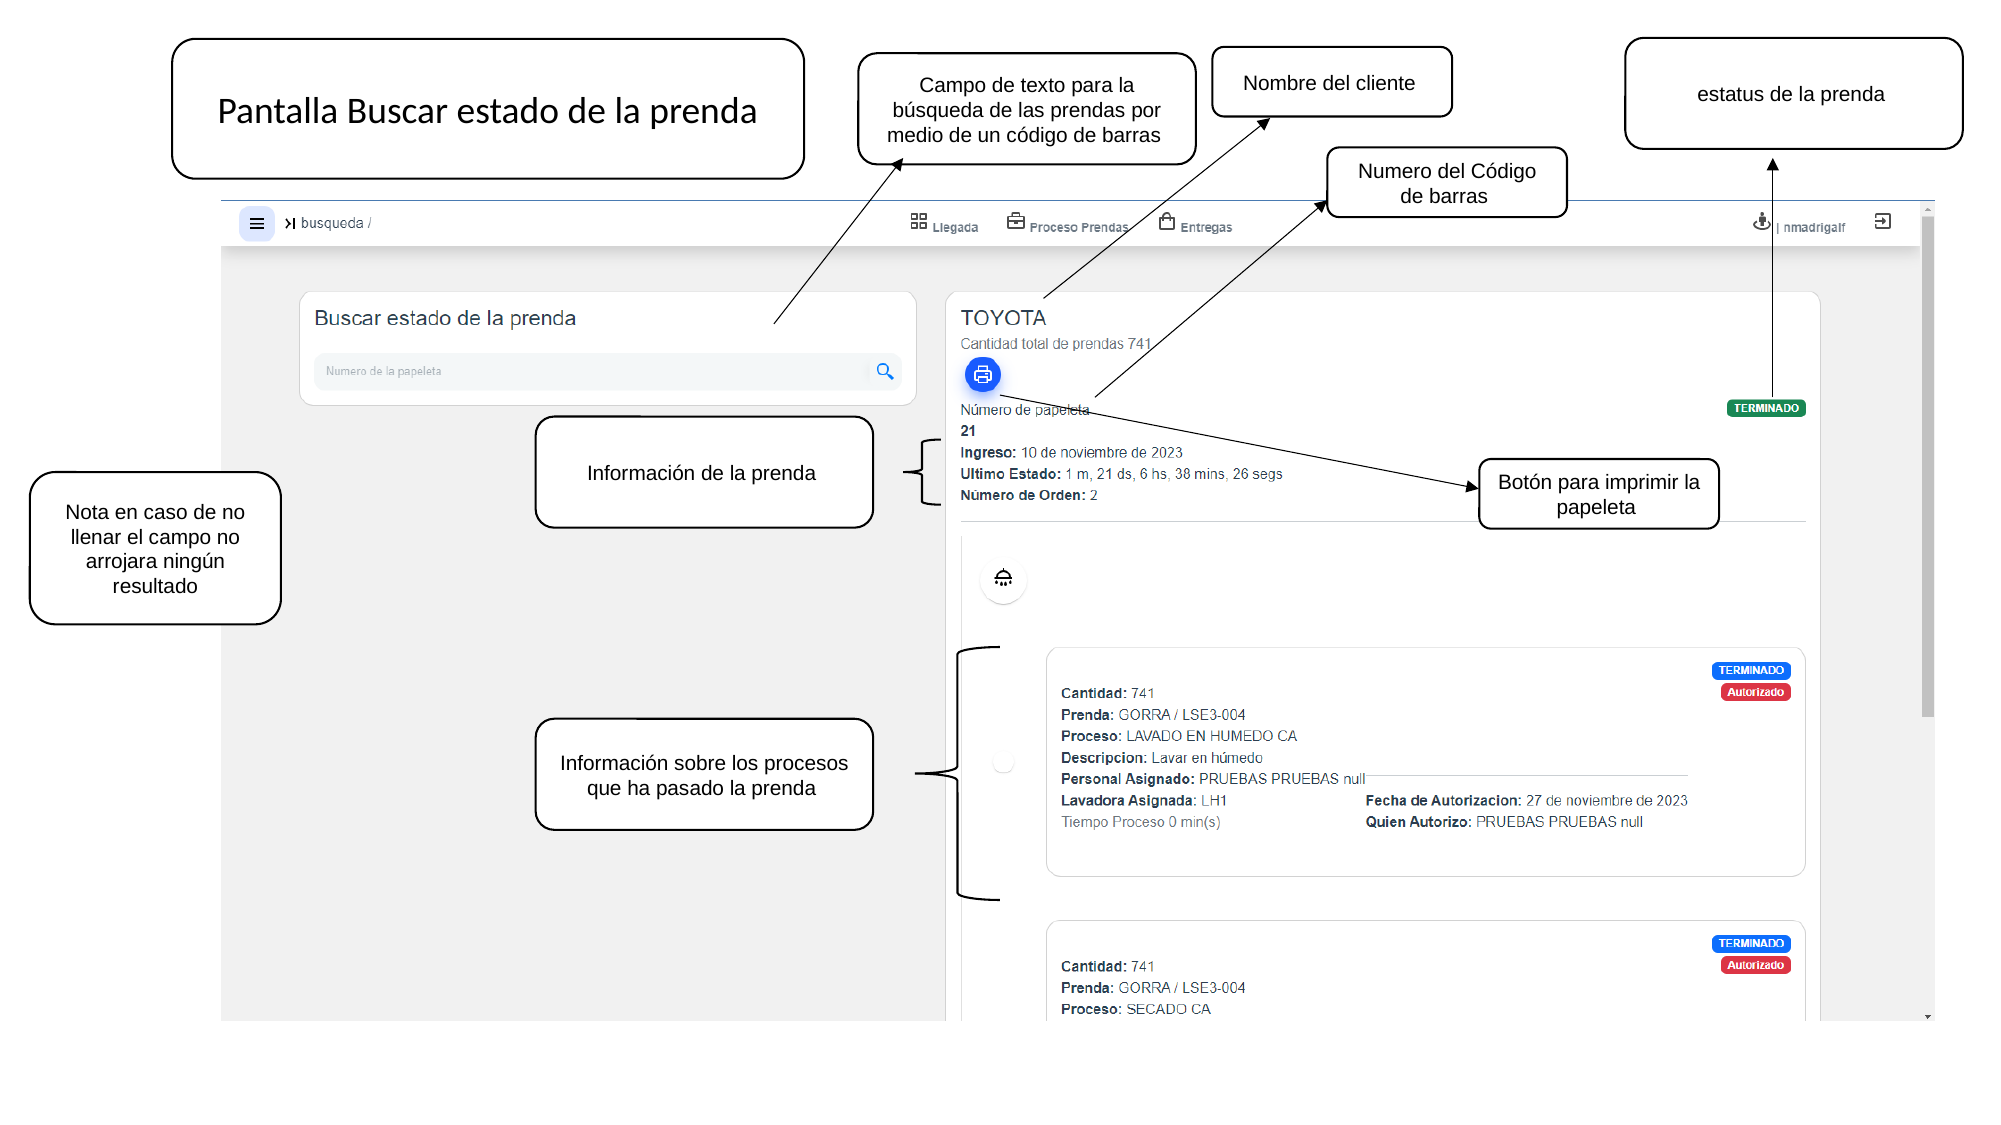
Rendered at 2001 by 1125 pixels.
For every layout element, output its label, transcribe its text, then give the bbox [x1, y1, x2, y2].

text_box Campo de texto para la búsqueda de las prendas por medio de un código de barras [857, 52, 1197, 166]
text_box Nota en caso de no llenar el campo no arrojara ningún resultado [28, 470, 221, 626]
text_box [773, 157, 904, 324]
text_box Nombre del cliente [1211, 45, 1454, 118]
picture [221, 200, 1935, 1021]
text_box estatus de la prenda [1624, 36, 1964, 150]
text_box Pantalla Buscar estado de la prenda [171, 37, 806, 180]
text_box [999, 394, 1479, 489]
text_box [1043, 118, 1271, 299]
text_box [1094, 200, 1328, 394]
text_box Numero del Código de barras [1326, 146, 1569, 200]
